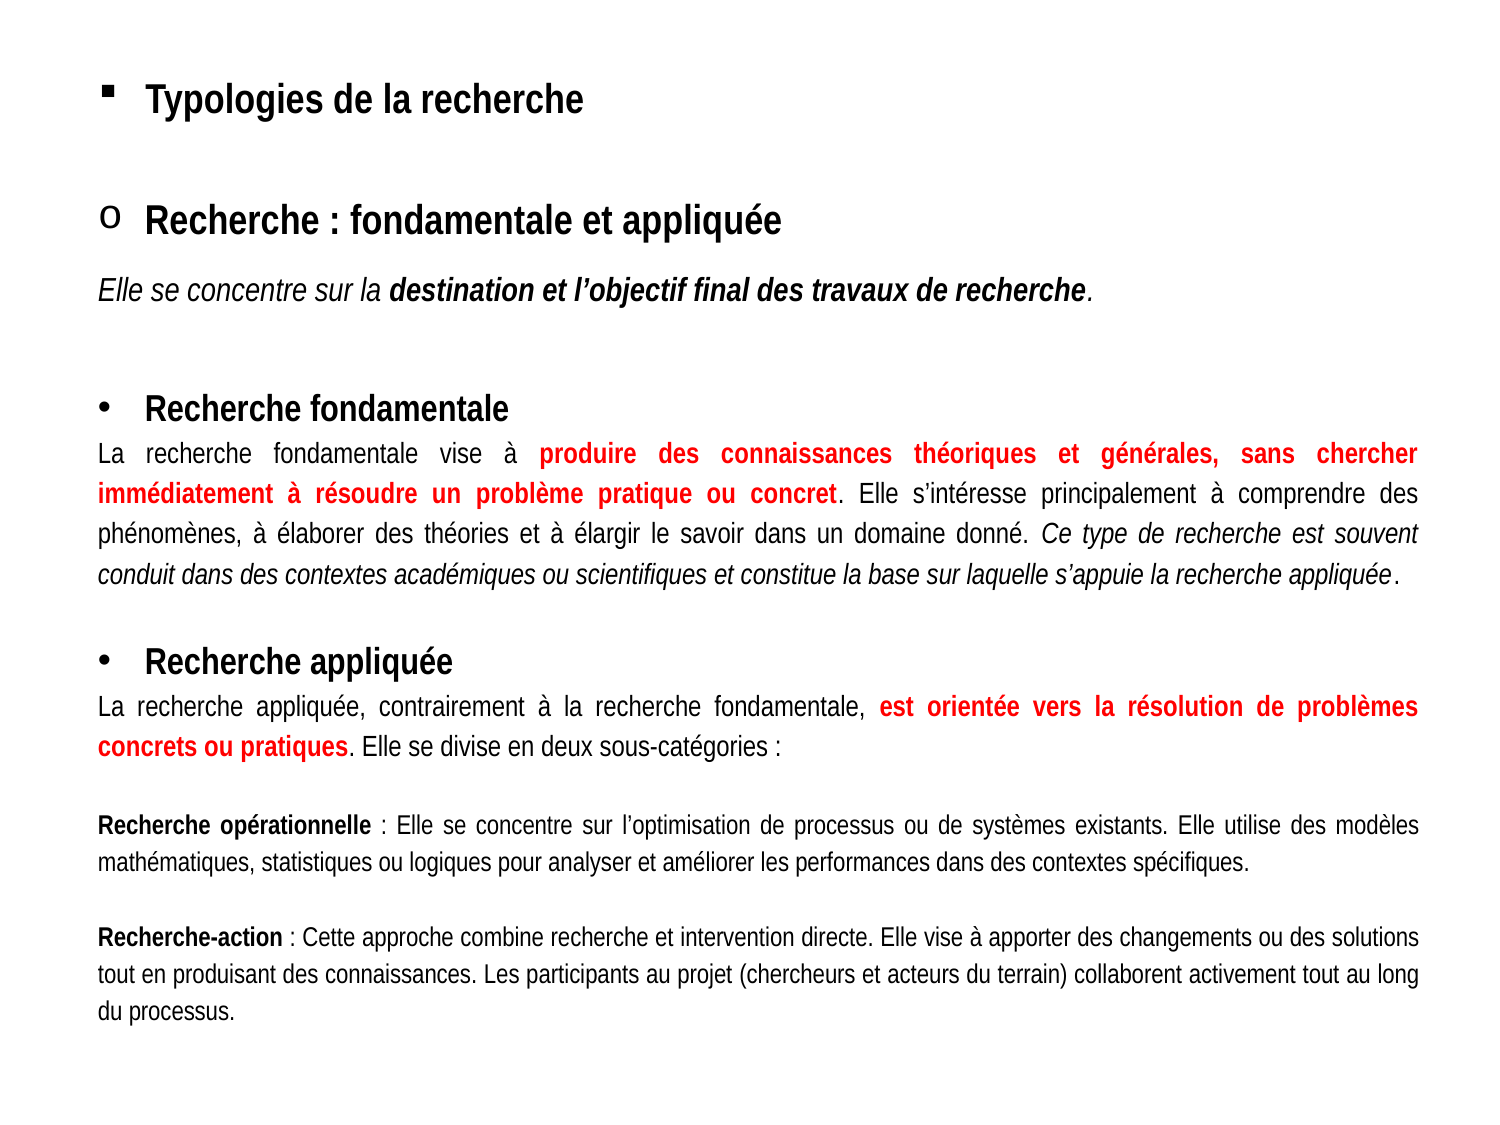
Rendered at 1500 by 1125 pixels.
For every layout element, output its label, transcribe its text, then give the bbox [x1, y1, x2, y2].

text_box Recherche : fondamentale et appliquée Elle se concentre sur la destination et l’objectif final des travaux de recherche. Recherche fondamentale La recherche fondamentale vise à produire des connaissances théoriques et générales, sans chercher immédiatement à résoudre un problème pratique ou concret. Elle s’intéresse principalement à comprendre des phénomènes, à élaborer des théories et à élargir le savoir dans un domaine donné. Ce type de recherche est souvent conduit dans des contextes académiques ou scientifiques et constitue la base sur laquelle s’appuie la recherche appliquée. Recherche appliquée La recherche appliquée, contrairement à la recherche fondamentale, est orientée vers la résolution de problèmes concrets ou pratiques. Elle se divise en deux sous-catégories : Recherche opérationnelle : Elle se concentre sur l’optimisation de processus ou de systèmes existants. Elle utilise des modèles mathématiques, statistiques ou logiques pour analyser et améliorer les performances dans des contextes spécifiques. Recherche-action : Cette approche combine recherche et intervention directe. Elle vise à apporter des changements ou des solutions tout en produisant des connaissances. Les participants au projet (chercheurs et acteurs du terrain) collaborent activement tout au long du processus. [83, 177, 1434, 1034]
text_box Typologies de la recherche [83, 64, 1442, 130]
